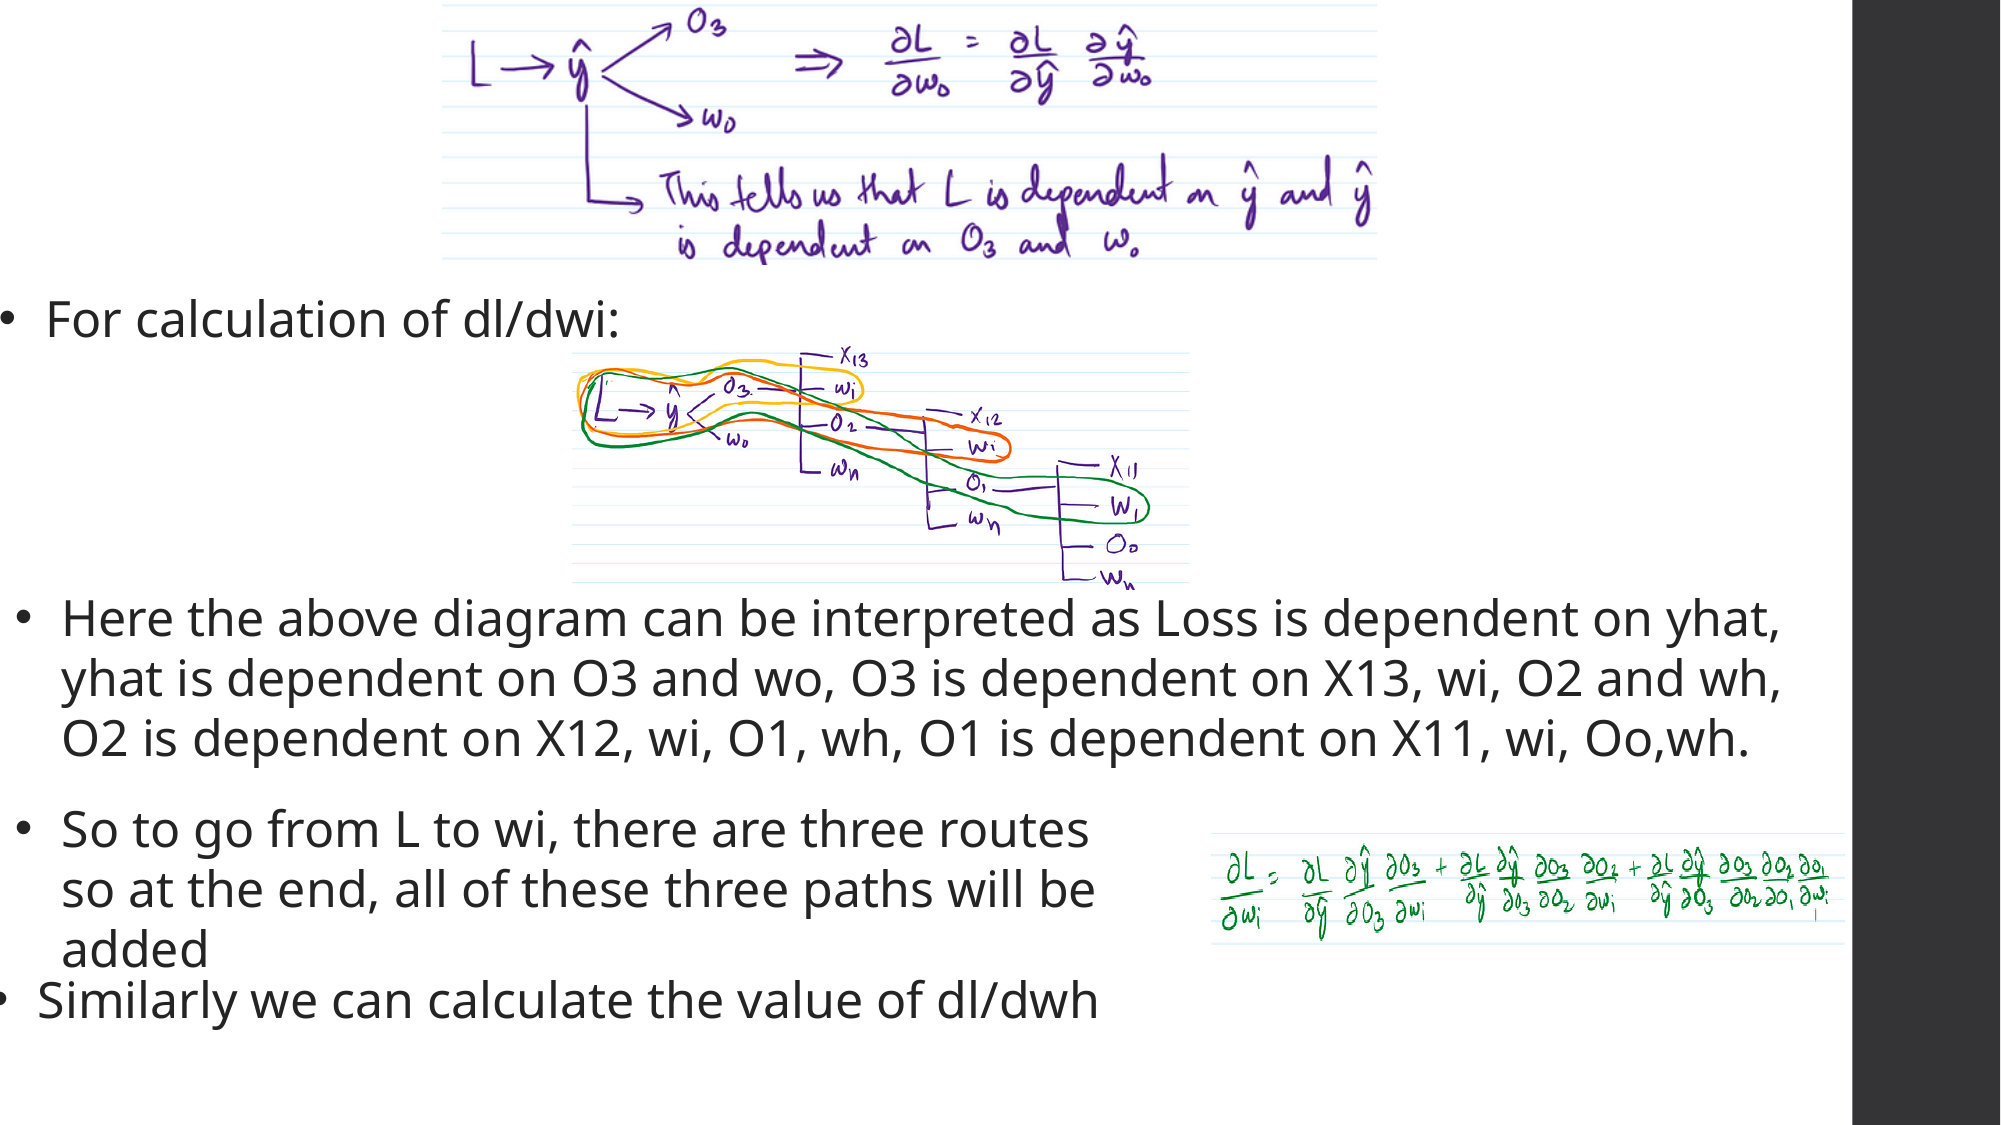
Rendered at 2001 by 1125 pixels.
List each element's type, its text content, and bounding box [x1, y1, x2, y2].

text_box For calculation of dl/dwi: [0, 280, 636, 355]
text_box So to go from L to wi, there are three routes so at the end, all of these three paths will be added [0, 790, 1169, 985]
text_box Here the above diagram can be interpreted as Loss is dependent on yhat, yhat is dependent on O3 and wo, O3 is dependent on X13, wi, O2 and wh, O2 is dependent on X12, wi, O1, wh, O1 is dependent on X11, wi, Oo,wh. [0, 578, 1828, 774]
text_box Similarly we can calculate the value of dl/dwh [0, 960, 1116, 1036]
picture [571, 338, 1190, 591]
picture [1211, 832, 1845, 948]
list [441, 0, 1378, 265]
